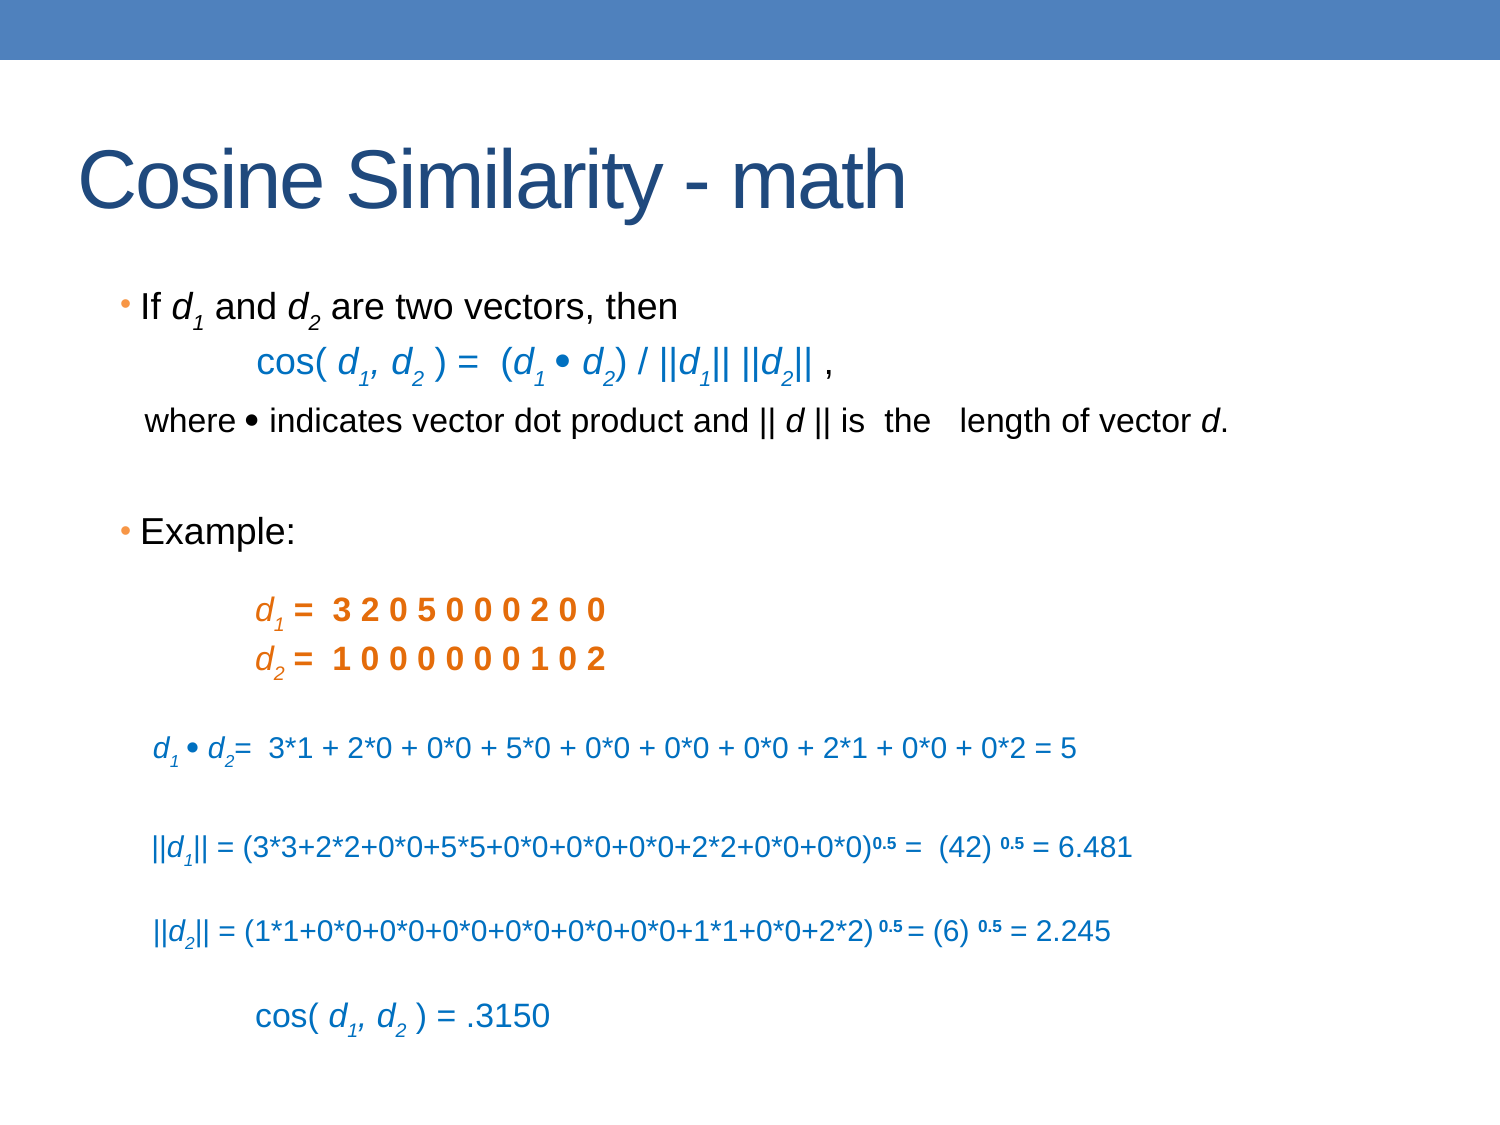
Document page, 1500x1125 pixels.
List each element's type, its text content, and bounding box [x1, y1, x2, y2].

list If d1 and d2 are two vectors, then cos( d1, d2 ) = (d1  d2) / ||d1|| ||d2|| , where  indicates vector dot product and || d || is the length of vector d. Example: d1 = 3 2 0 5 0 0 0 2 0 0 d2 = 1 0 0 0 0 0 0 1 0 2 d1  d2= 3*1 + 2*0 + 0*0 + 5*0 + 0*0 + 0*0 + 0*0 + 2*1 + 0*0 + 0*2 = 5 ||d1|| = (3*3+2*2+0*0+5*5+0*0+0*0+0*0+2*2+0*0+0*0)0.5 = (42) 0.5 = 6.481 ||d2|| = (1*1+0*0+0*0+0*0+0*0+0*0+0*0+1*1+0*0+2*2) 0.5 = (6) 0.5 = 2.245 cos( d1, d2 ) = .3150 [104, 274, 1418, 1050]
title Cosine Similarity - math [62, 99, 1421, 250]
